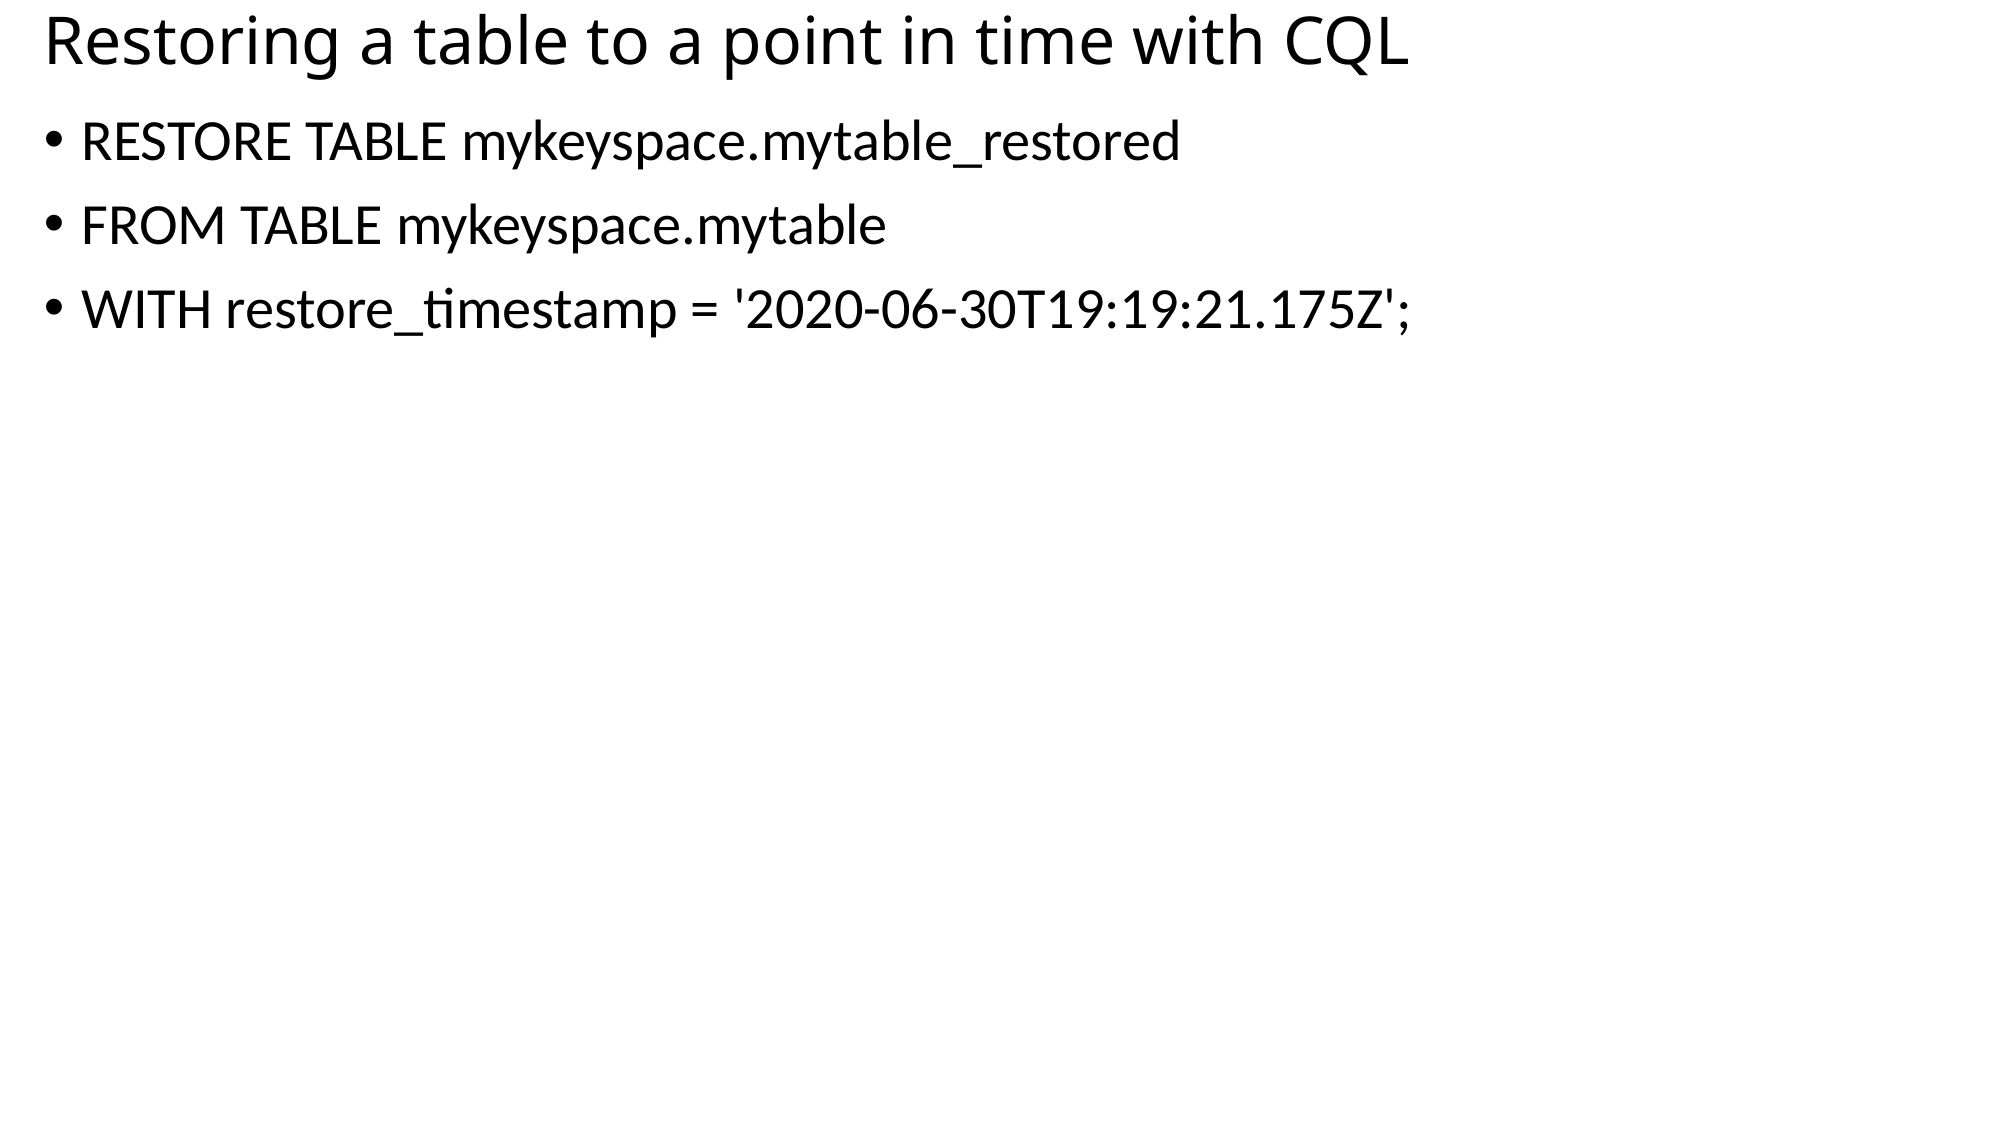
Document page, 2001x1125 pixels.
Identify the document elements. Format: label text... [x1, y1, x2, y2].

title Restoring a table to a point in time with CQL [29, 0, 1970, 88]
list RESTORE TABLE mykeyspace.mytable_restored FROM TABLE mykeyspace.mytable WITH restore_timestamp = '2020-06-30T19:19:21.175Z'; [29, 102, 1970, 1014]
